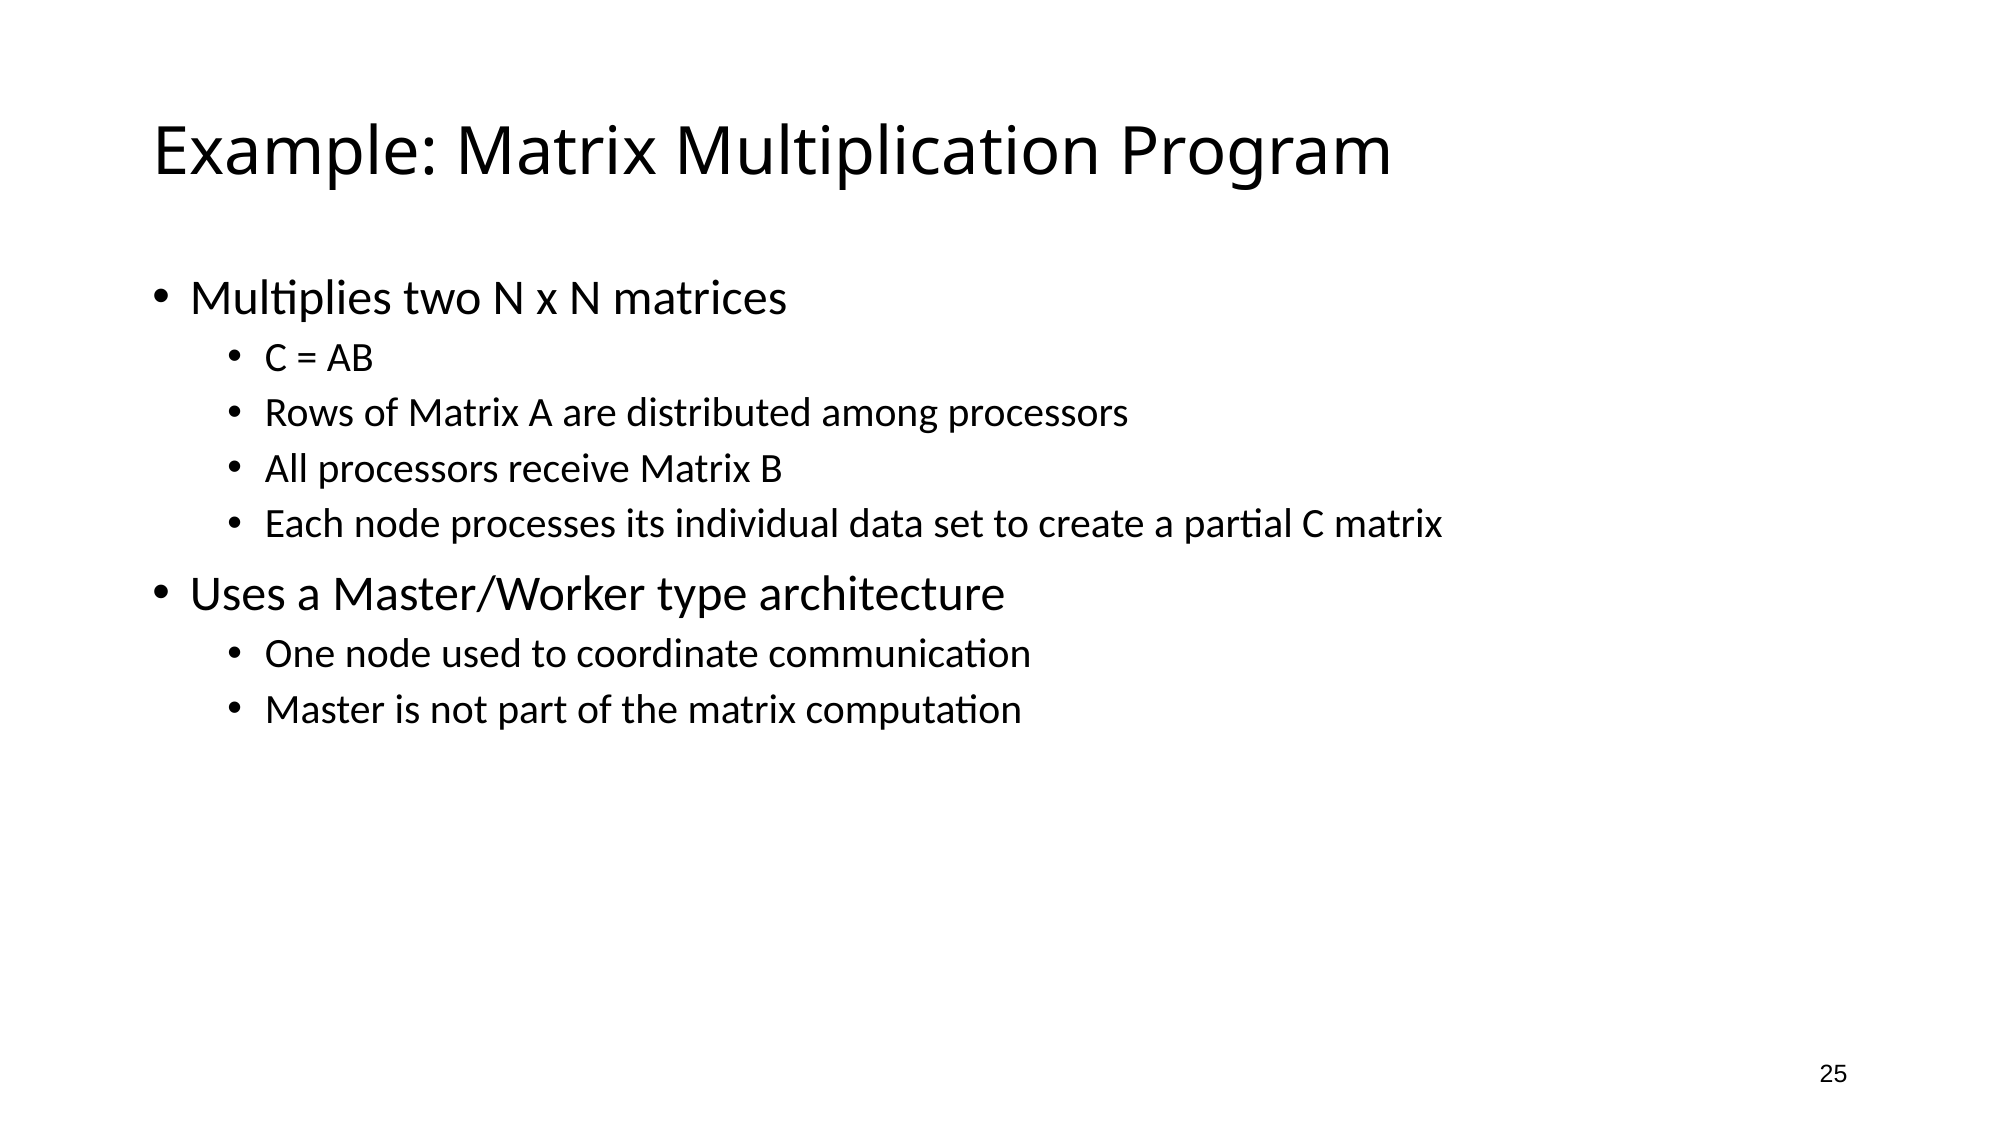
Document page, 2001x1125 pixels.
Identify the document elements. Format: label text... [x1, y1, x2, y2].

list Multiplies two N x N matrices C = AB Rows of Matrix A are distributed among processors All processors receive Matrix B Each node processes its individual data set to create a partial C matrix Uses a Master/Worker type architecture One node used to coordinate communication Master is not part of the matrix computation [137, 263, 1863, 978]
slide_number 25 [1412, 1042, 1863, 1103]
title Example: Matrix Multiplication Program [137, 59, 1863, 246]
